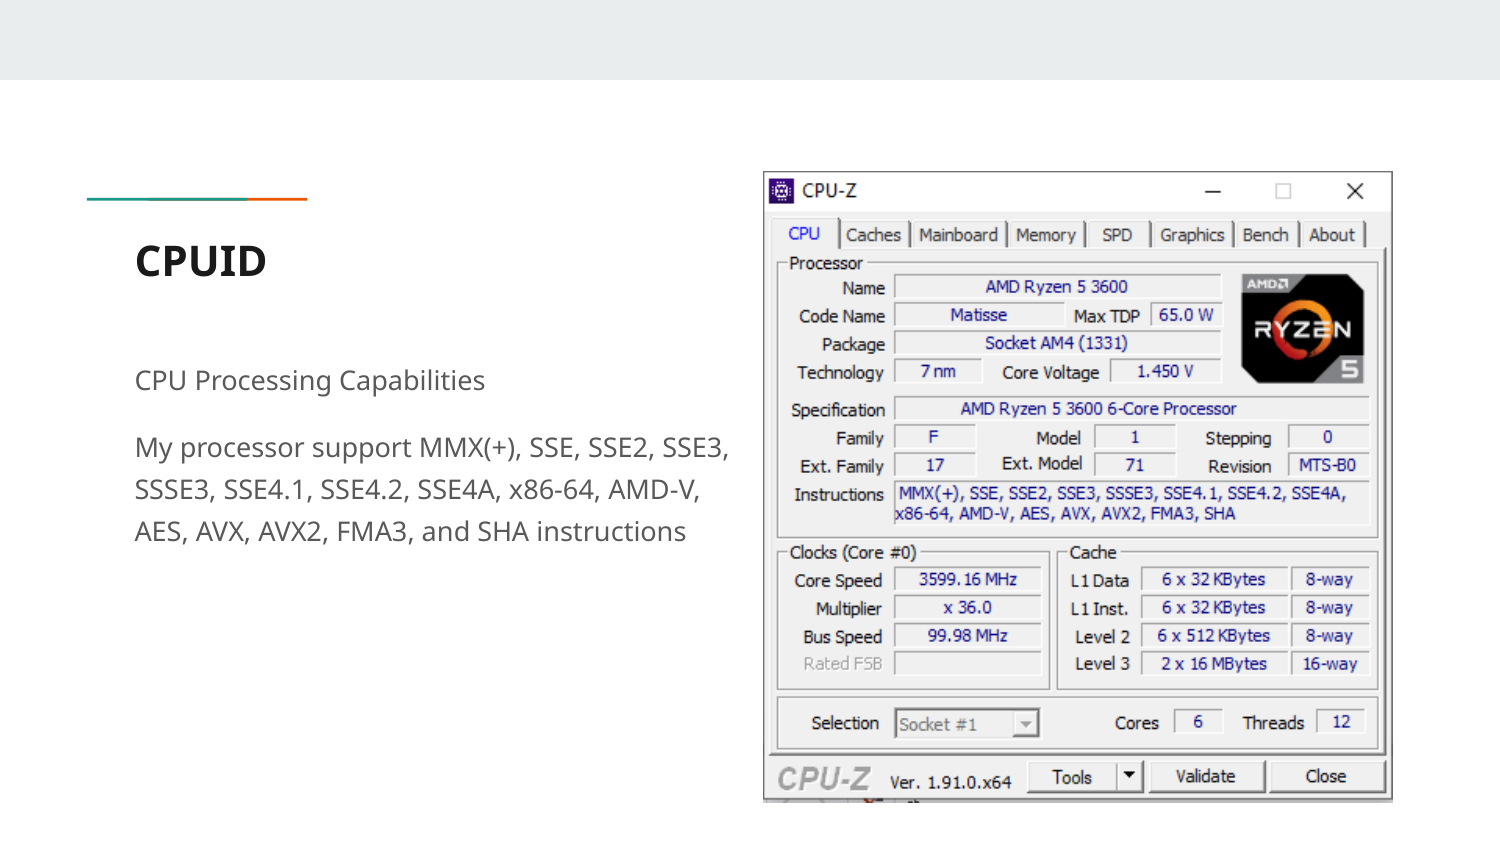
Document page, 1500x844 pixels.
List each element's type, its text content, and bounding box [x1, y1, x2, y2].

list CPU Processing Capabilities My processor support MMX(+), SSE, SSE2, SSE3, SSSE3, SSE4.1, SSE4.2, SSE4A, x86-64, AMD-V, AES, AVX, AVX2, FMA3, and SHA instructions [119, 341, 757, 712]
picture [762, 171, 1394, 803]
title CPUID [119, 216, 757, 305]
